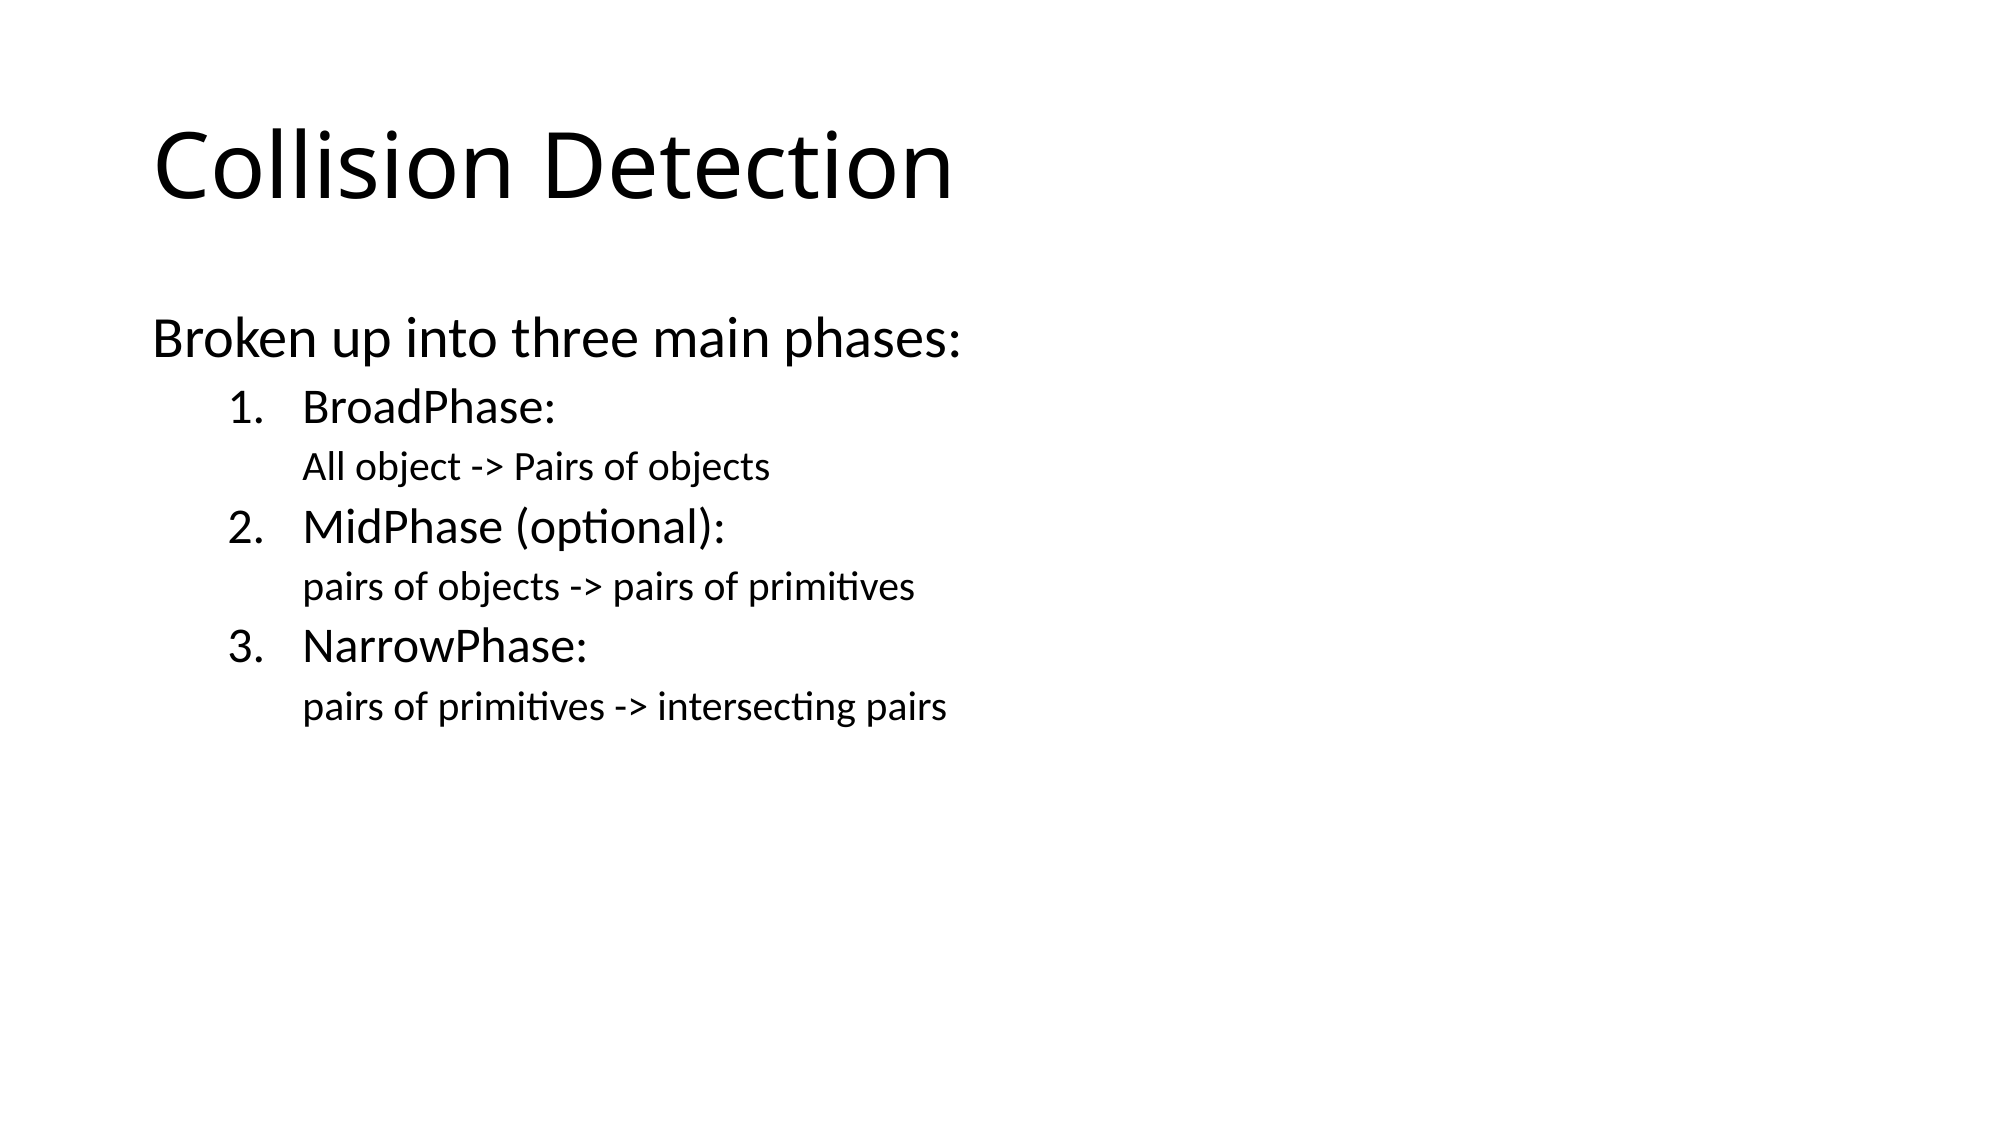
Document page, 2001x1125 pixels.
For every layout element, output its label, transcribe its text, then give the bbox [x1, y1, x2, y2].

list Broken up into three main phases: BroadPhase: All object -> Pairs of objects MidPhase (optional): pairs of objects -> pairs of primitives NarrowPhase: pairs of primitives -> intersecting pairs [137, 299, 1863, 1014]
title Collision Detection [137, 59, 1863, 278]
